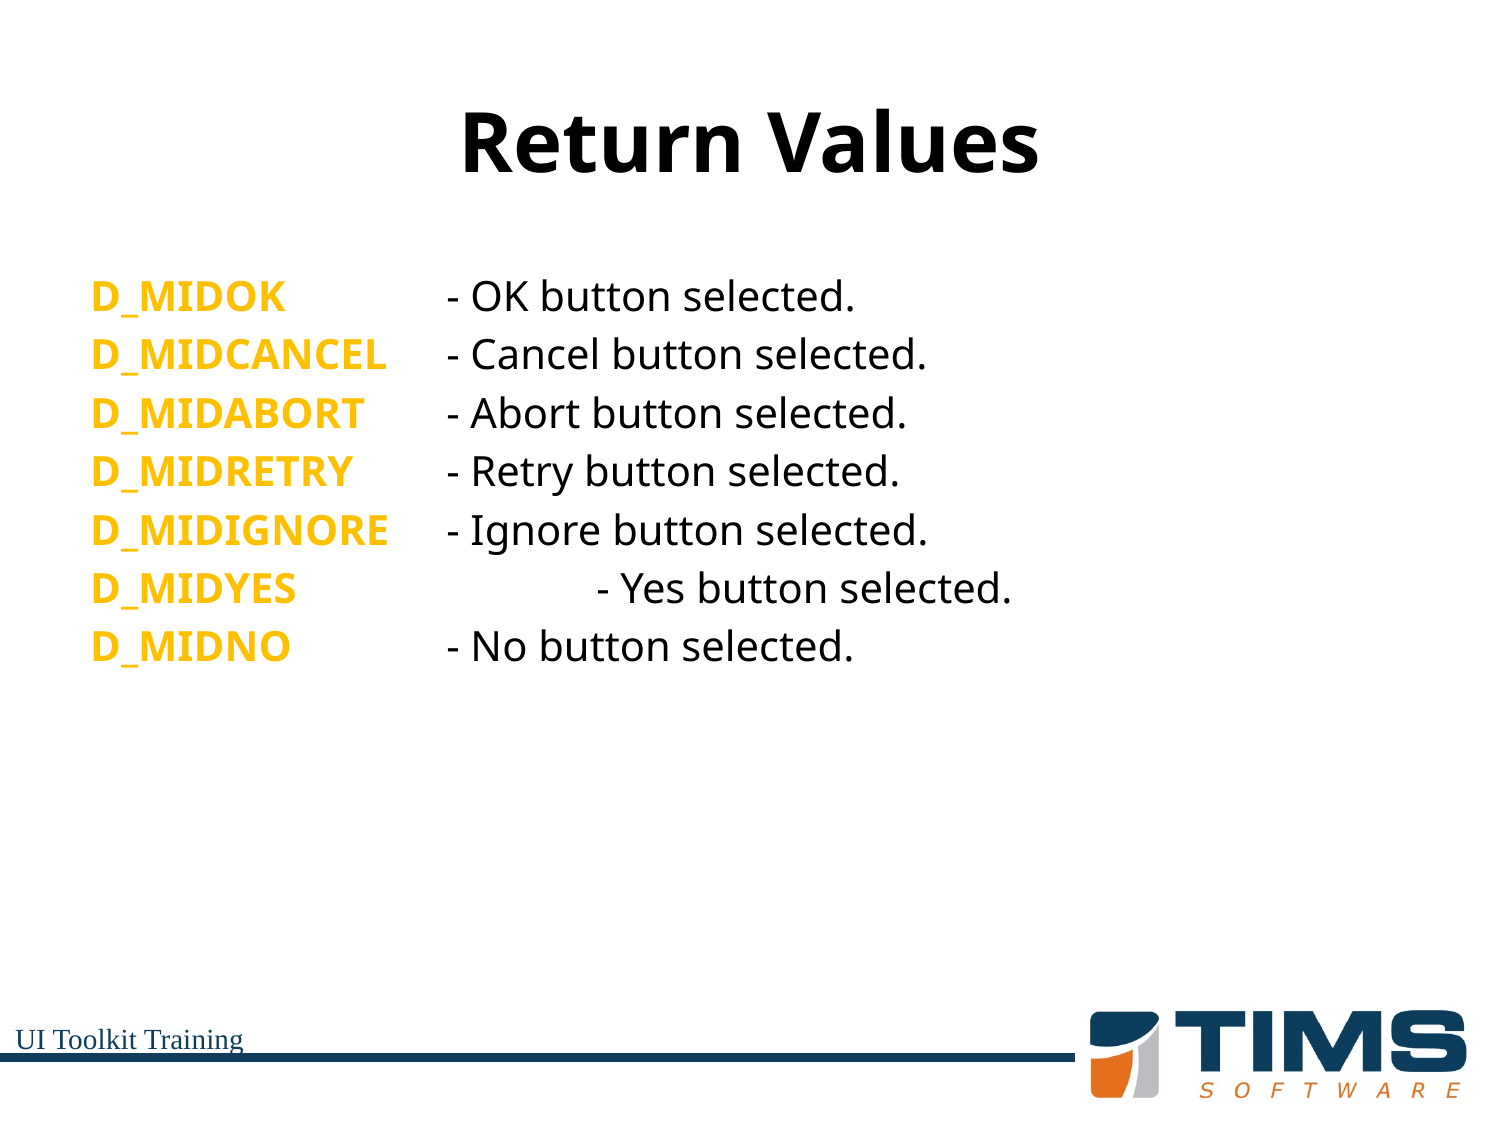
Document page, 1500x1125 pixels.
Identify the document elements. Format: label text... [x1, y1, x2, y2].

footer UI Toolkit Training [0, 1012, 650, 1088]
picture [1087, 1007, 1469, 1098]
list D_MIDOK - OK button selected. D_MIDCANCEL - Cancel button selected. D_MIDABORT - Abort button selected. D_MIDRETRY - Retry button selected. D_MIDIGNORE - Ignore button selected. D_MIDYES - Yes button selected. D_MIDNO - No button selected. [75, 262, 1425, 1005]
title Return Values [75, 45, 1425, 233]
